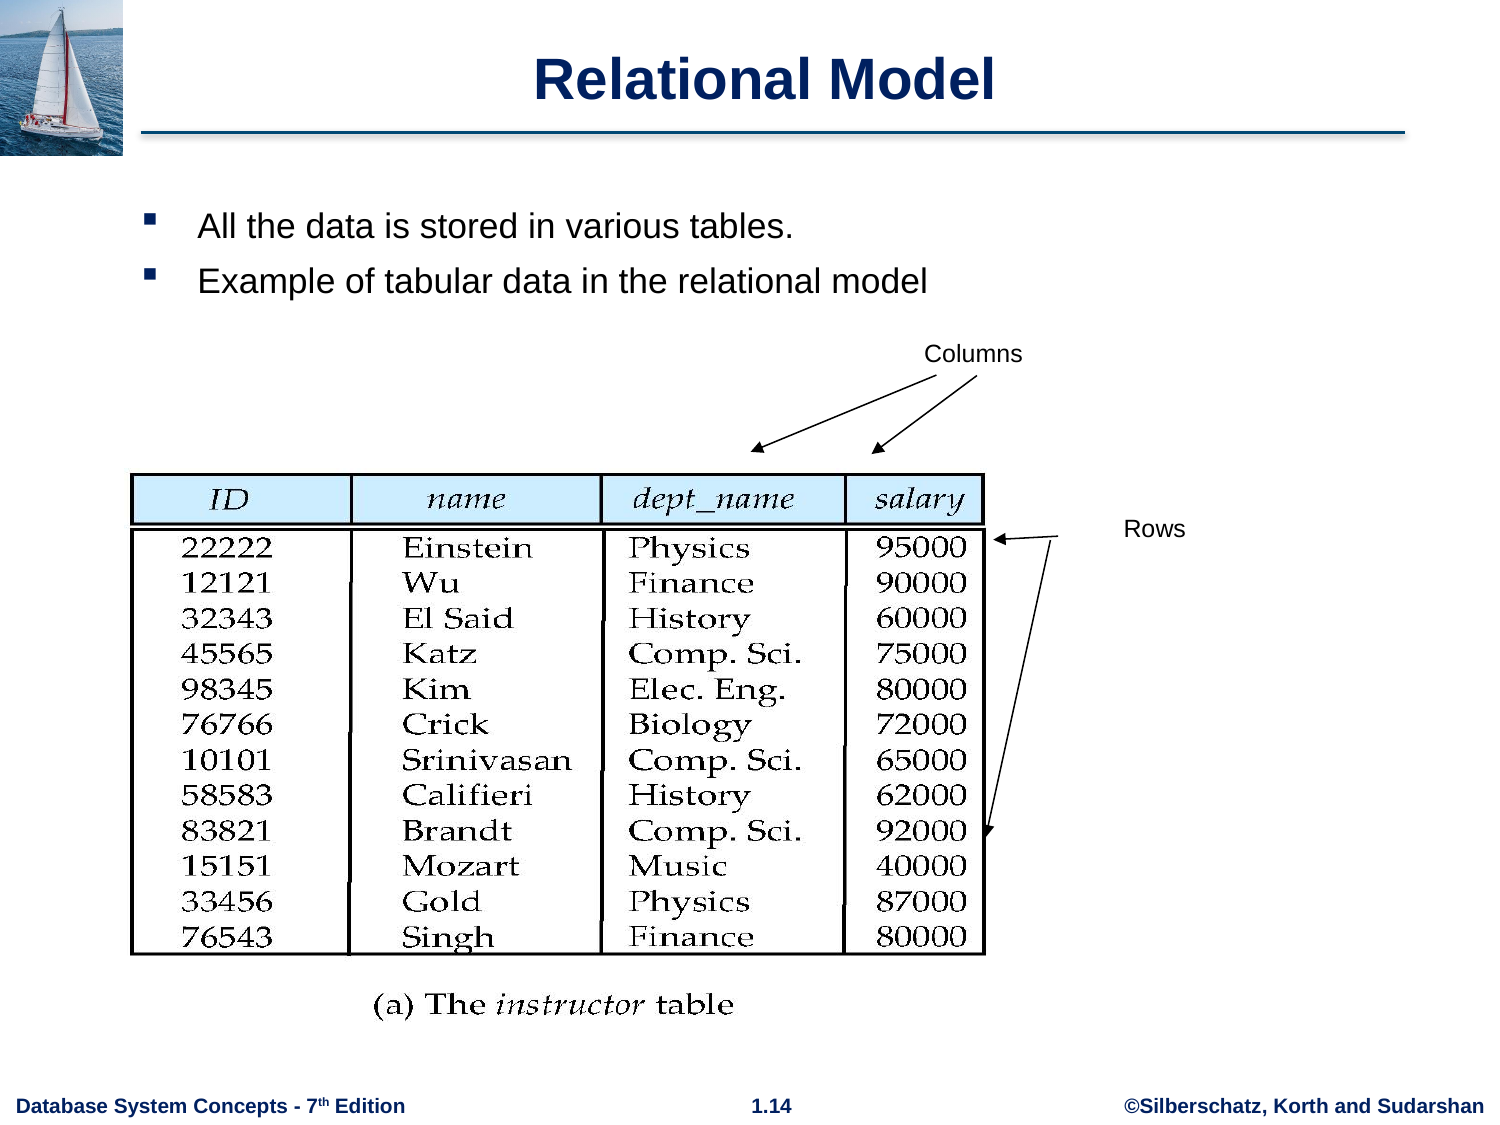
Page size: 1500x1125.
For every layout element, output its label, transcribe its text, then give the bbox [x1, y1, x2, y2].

text_box [993, 532, 1059, 546]
text_box [750, 374, 937, 453]
title Relational Model [125, 18, 1406, 120]
text_box [871, 375, 978, 455]
picture [124, 467, 988, 1053]
list All the data is stored in various tables. Example of tabular data in the relational model [126, 195, 1426, 440]
picture [0, 0, 123, 156]
text_box Columns [909, 330, 1038, 375]
text_box Rows [1108, 504, 1201, 550]
